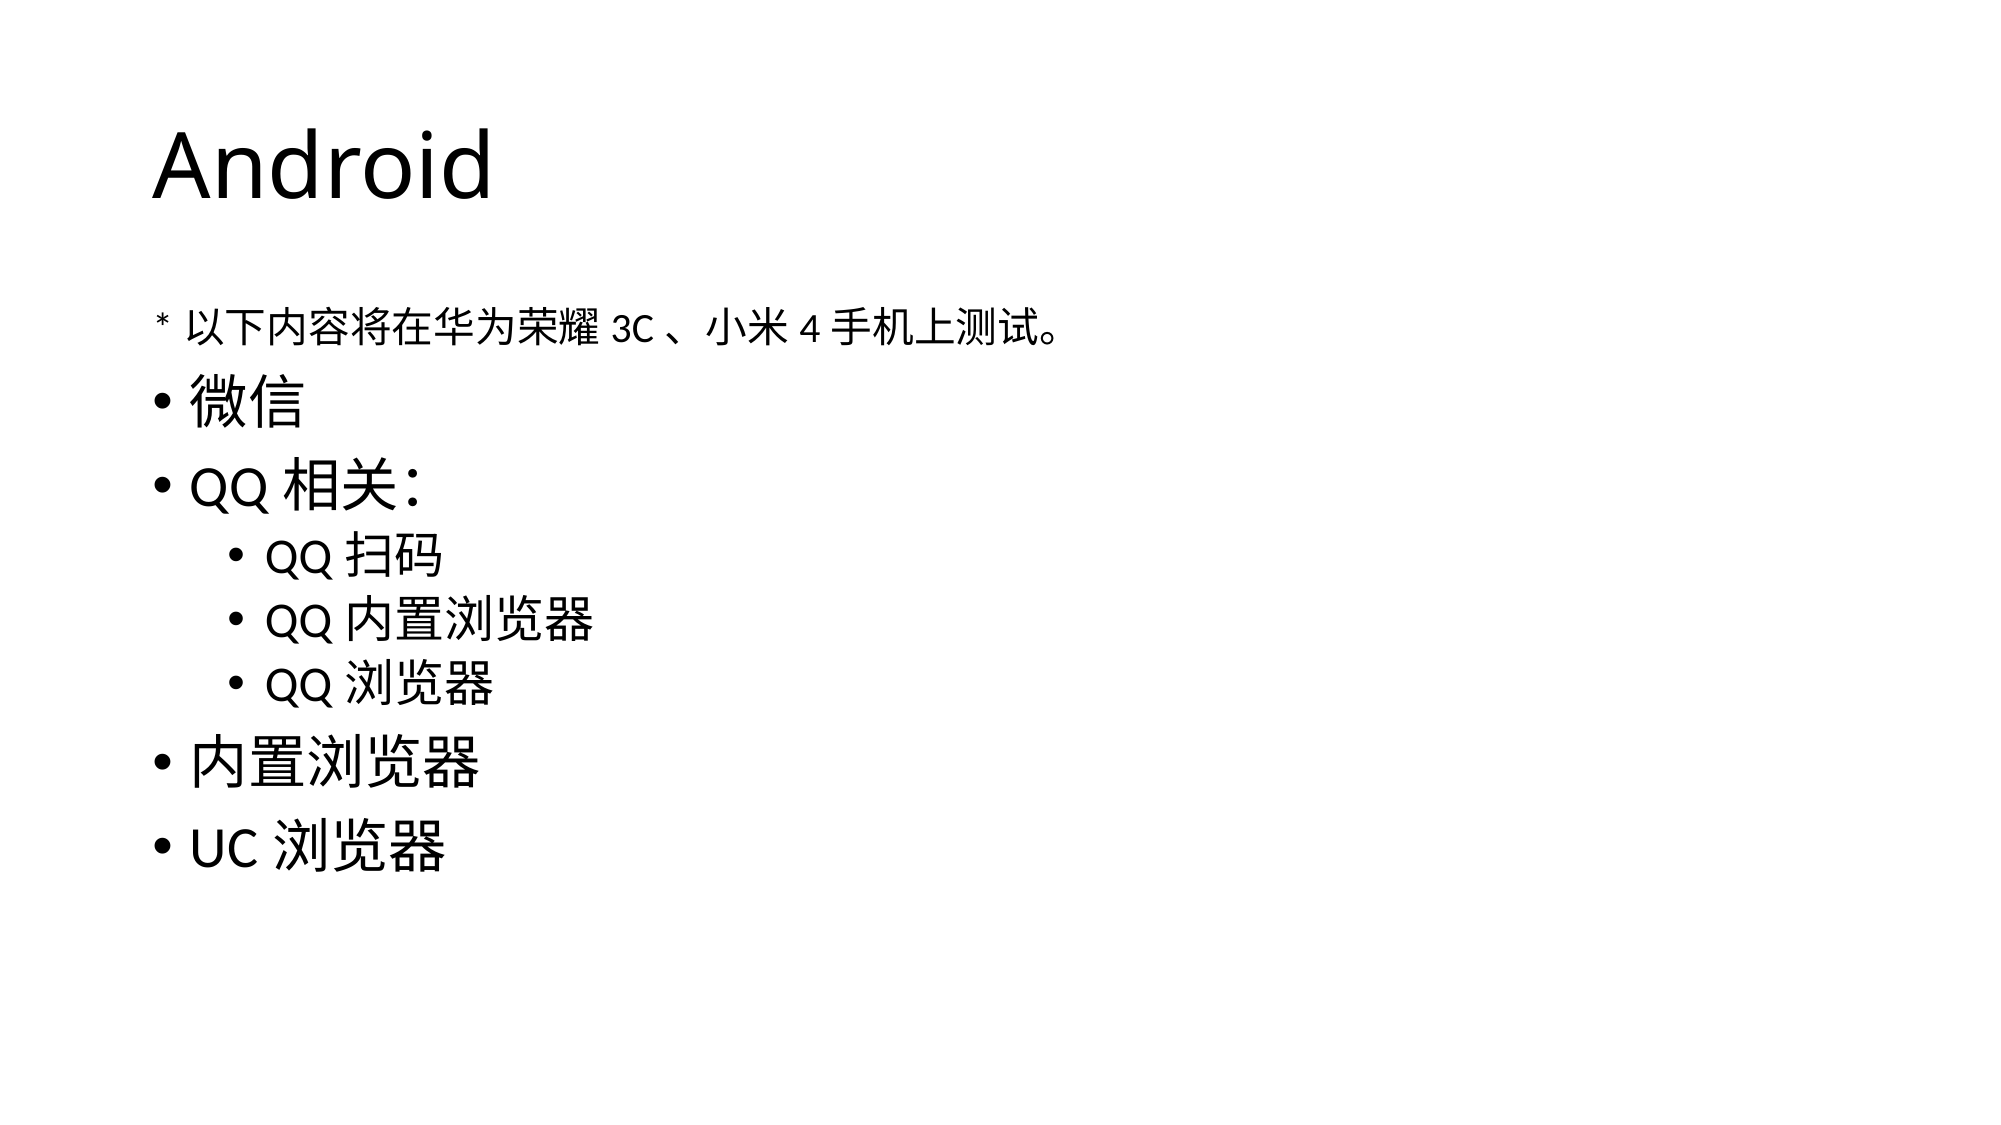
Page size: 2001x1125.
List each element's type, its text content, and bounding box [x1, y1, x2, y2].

title Android [137, 59, 1863, 278]
list *以下内容将在华为荣耀3C、小米4手机上测试。 微信 QQ相关： QQ扫码 QQ内置浏览器 QQ浏览器 内置浏览器 UC浏览器 [137, 299, 1863, 1014]
